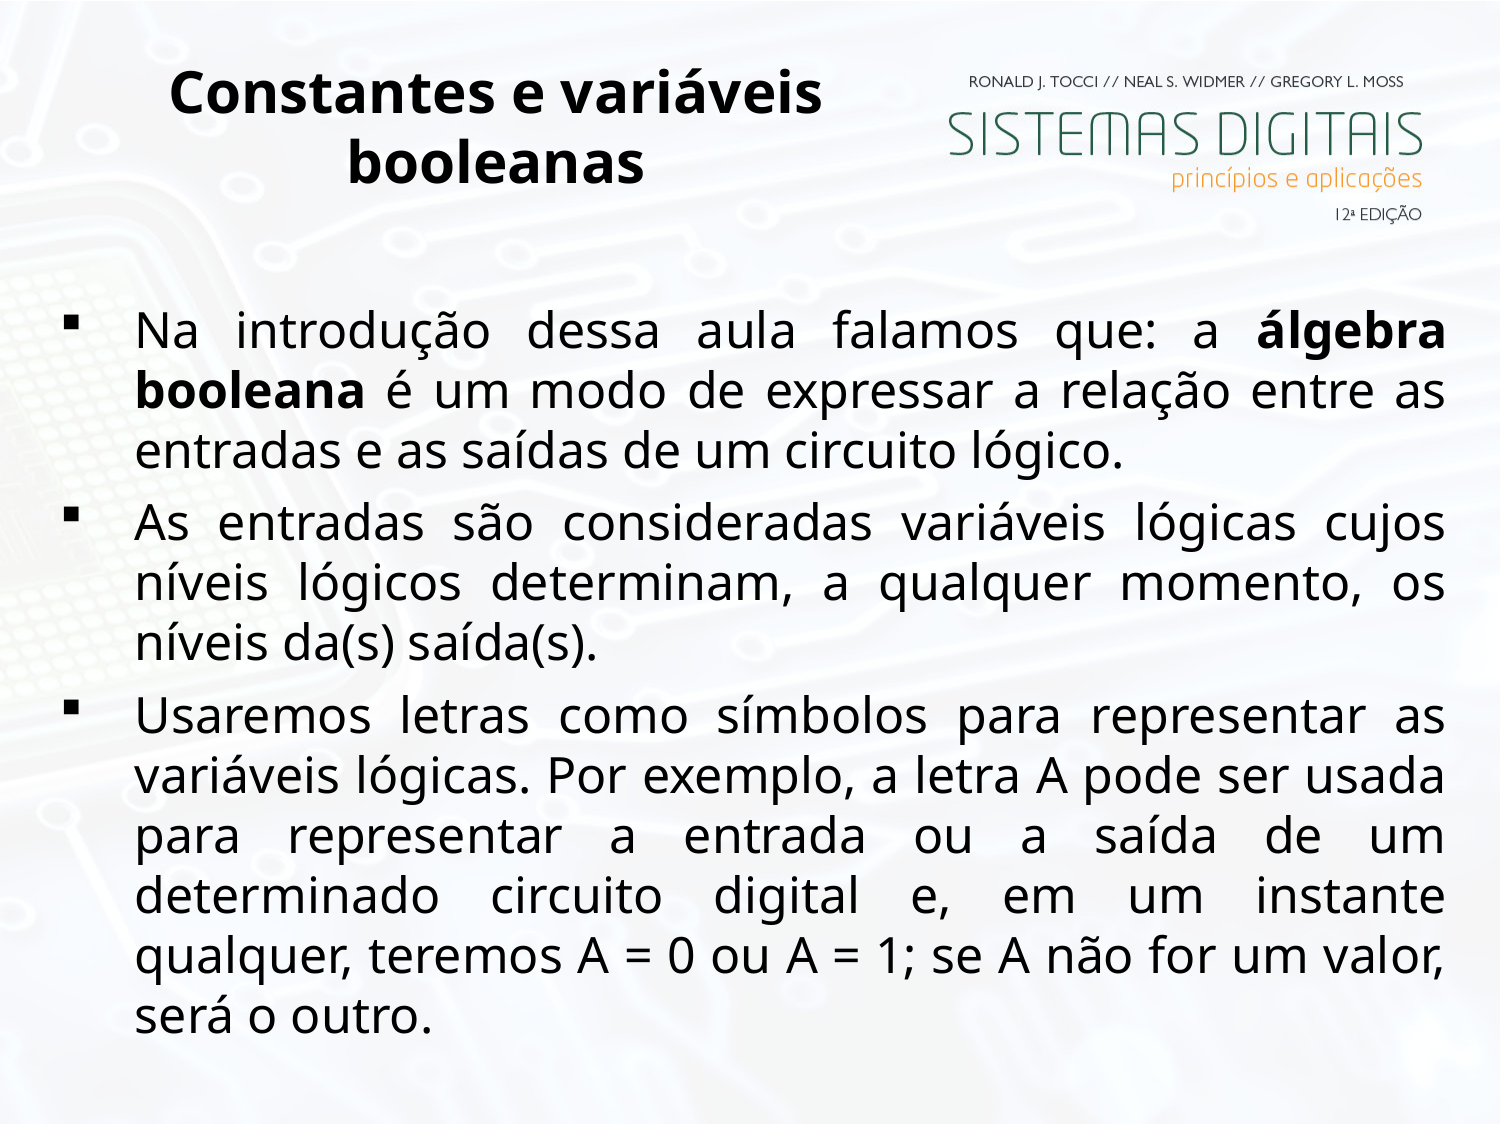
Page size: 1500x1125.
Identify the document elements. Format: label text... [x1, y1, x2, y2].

subtitle Na introdução dessa aula falamos que: a álgebra booleana é um modo de expressar a relação entre as entradas e as saídas de um circuito lógico. As entradas são consideradas variáveis lógicas cujos níveis lógicos determinam, a qualquer momento, os níveis da(s) saída(s). Usaremos letras como símbolos para representar as variáveis lógicas. Por exemplo, a letra A pode ser usada para representar a entrada ou a saída de um determinado circuito digital e, em um instante qualquer, teremos A = 0 ou A = 1; se A não for um valor, será o outro. [44, 290, 1463, 1106]
picture [0, 1, 1500, 1124]
title Constantes e variáveis booleanas [41, 42, 951, 209]
